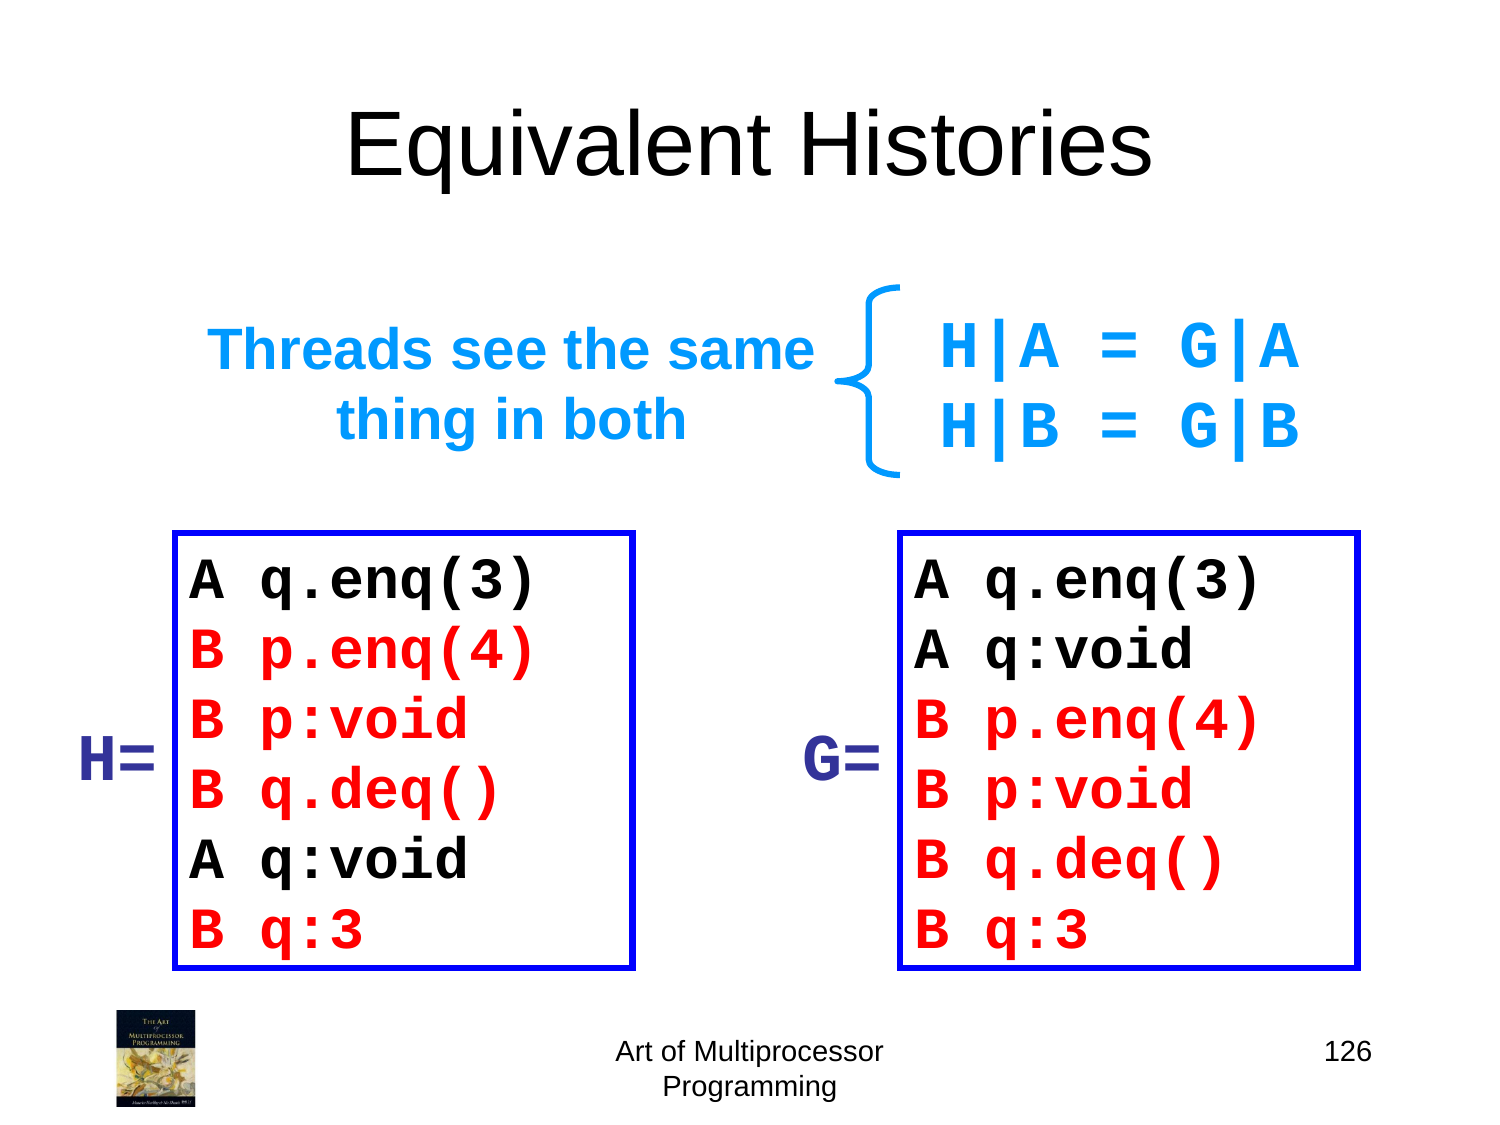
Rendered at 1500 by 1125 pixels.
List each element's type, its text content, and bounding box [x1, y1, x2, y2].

text_box A q.enq(3) B p.enq(4) B p:void B q.deq() A q:void B q:3 [174, 533, 633, 968]
title Equivalent Histories [74, 44, 1426, 233]
slide_number 126 [1074, 1024, 1388, 1101]
footer Art of Multiprocessor Programming [512, 1024, 988, 1101]
text_box H|A = G|A H|B = G|B [924, 293, 1338, 469]
text_box [837, 287, 900, 475]
text_box G= [787, 706, 975, 802]
text_box A q.enq(3) A q:void B p.enq(4) B p:void B q.deq() B q:3 [899, 533, 1358, 968]
text_box Threads see the same thing in both [174, 303, 850, 459]
picture [107, 1009, 205, 1107]
text_box H= [62, 706, 174, 802]
